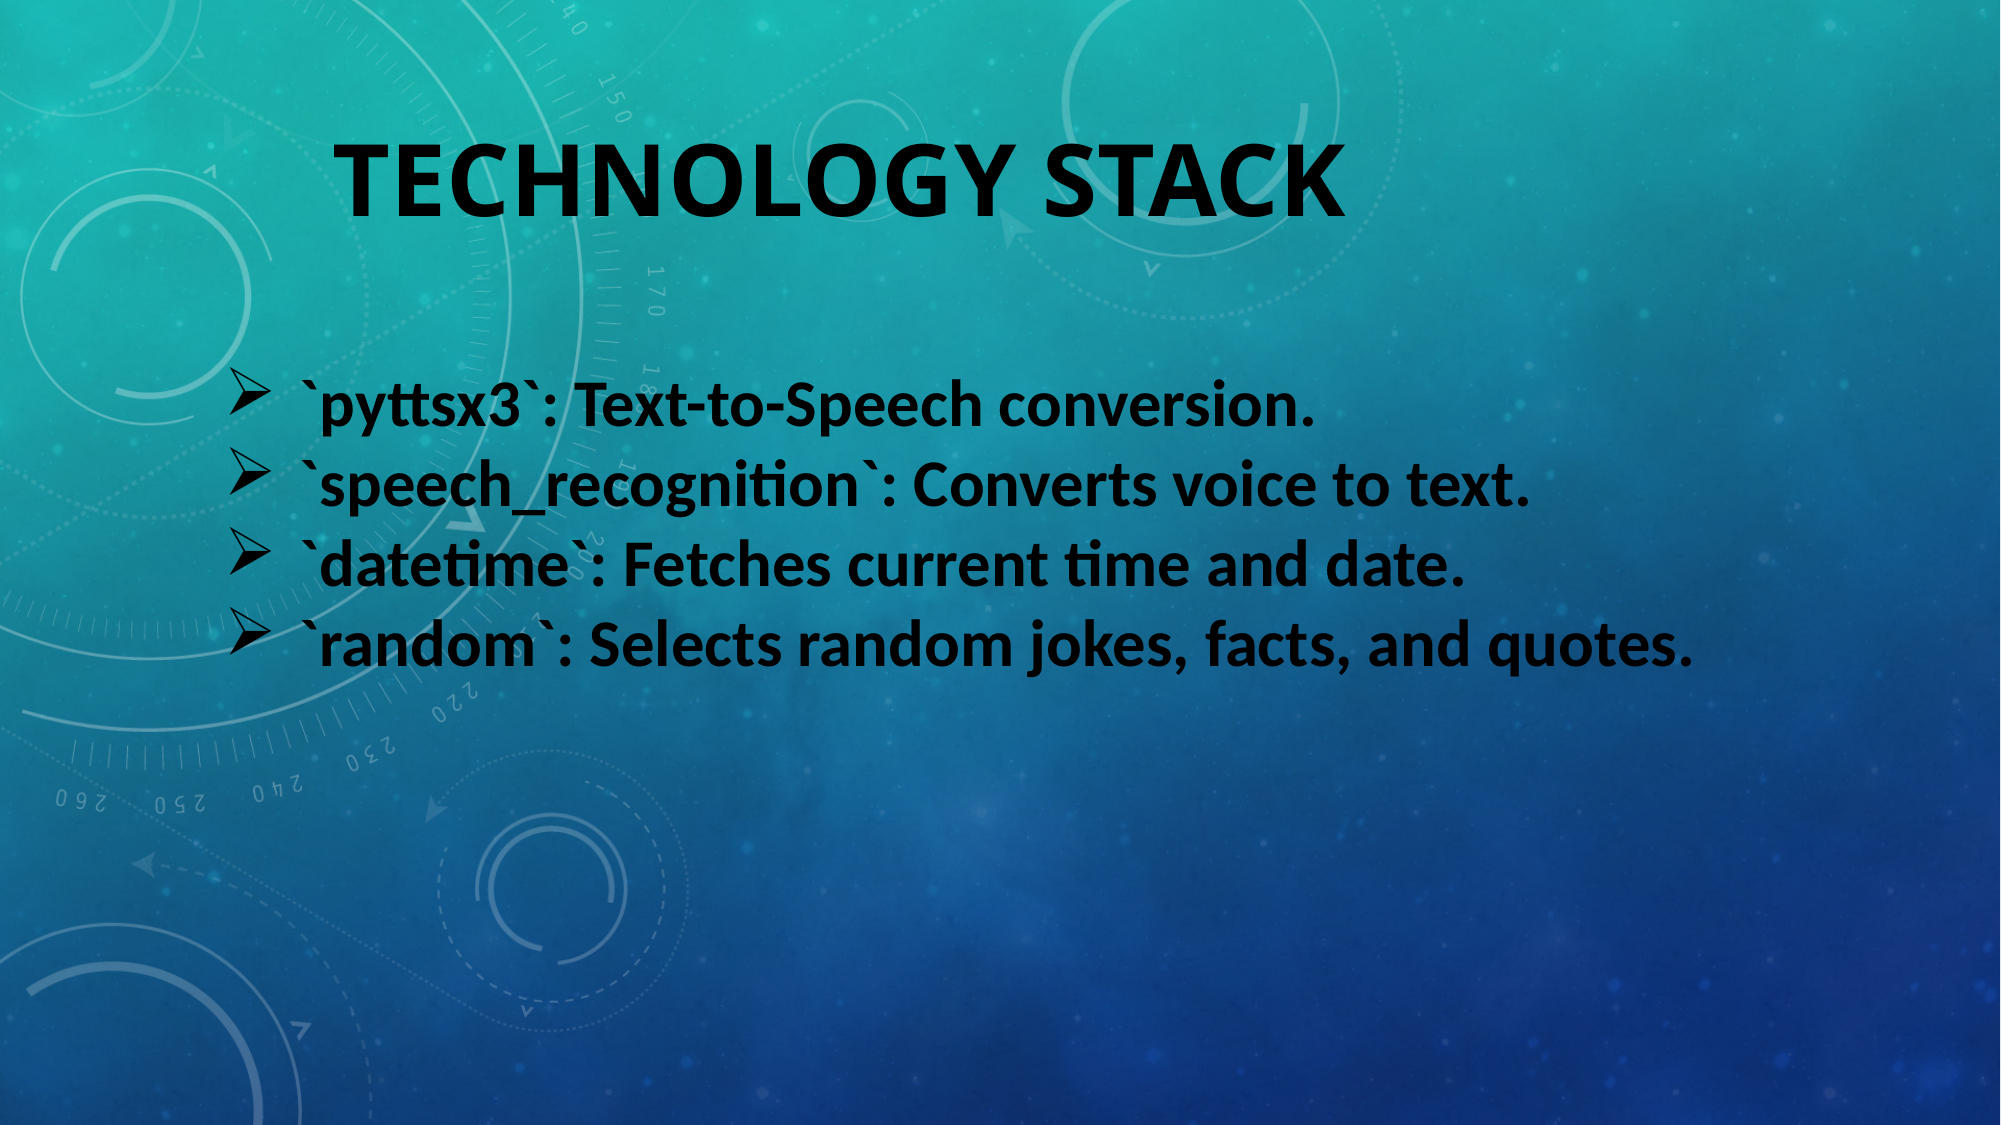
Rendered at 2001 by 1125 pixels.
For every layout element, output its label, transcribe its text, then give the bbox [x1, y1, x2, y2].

title Technology Stack [0, 0, 1362, 244]
picture [0, 0, 2001, 1125]
text_box `pyttsx3`: Text-to-Speech conversion. `speech_recognition`: Converts voice to text. `datetime`: Fetches current time and date. `random`: Selects random jokes, facts, and quotes. [210, 352, 2000, 687]
